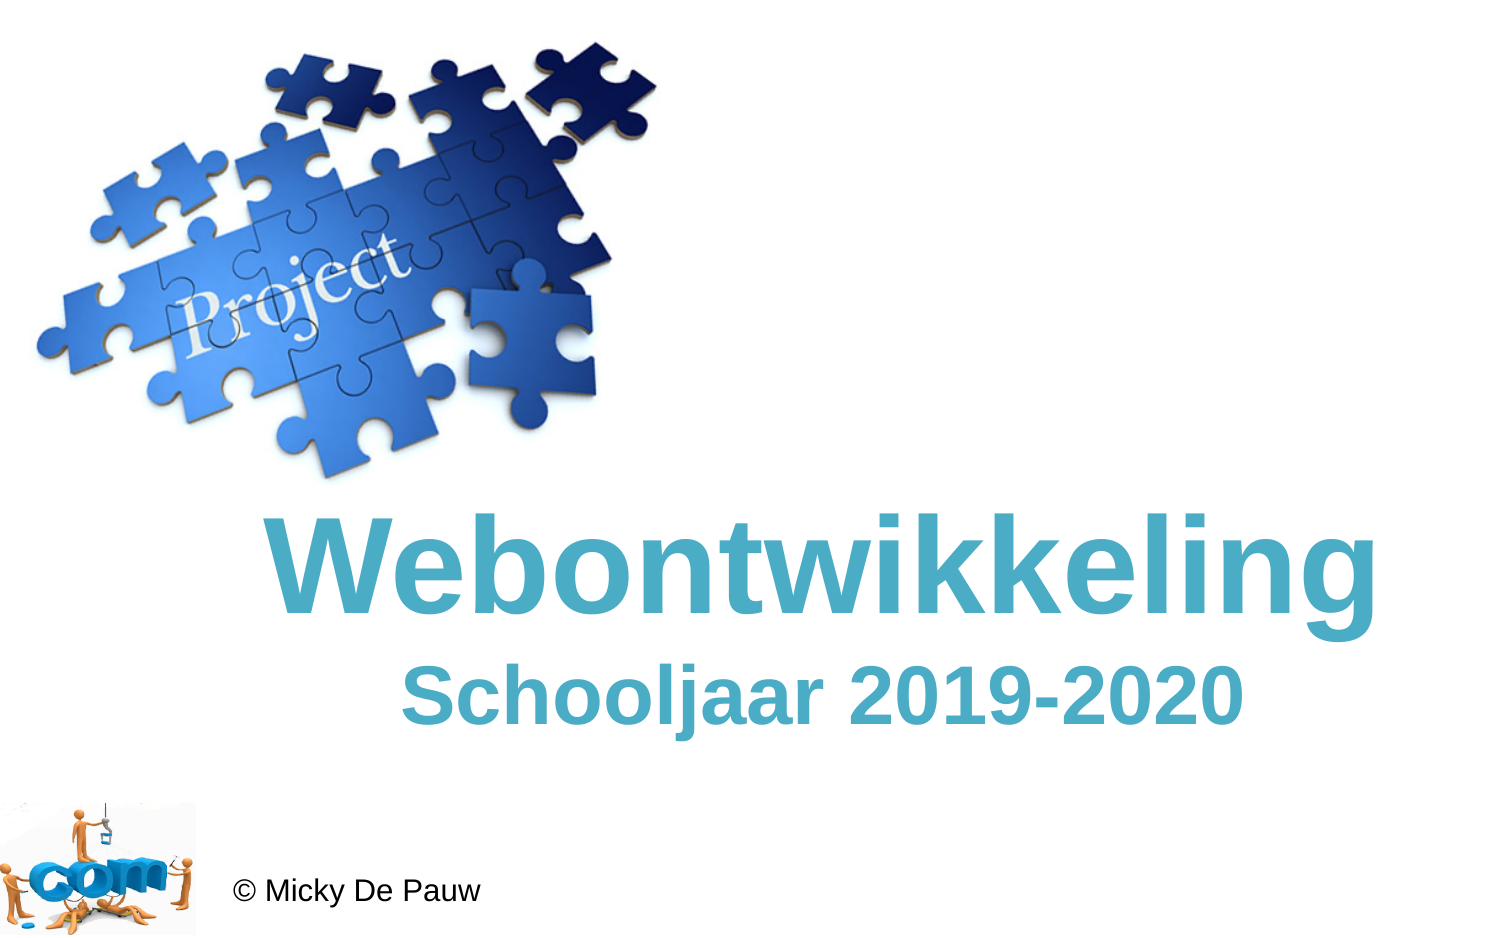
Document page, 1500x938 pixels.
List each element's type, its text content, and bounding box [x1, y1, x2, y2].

text_box Webontwikkeling Schooljaar 2019-2020 [247, 468, 1399, 749]
picture [0, 803, 196, 935]
picture [0, 0, 739, 554]
